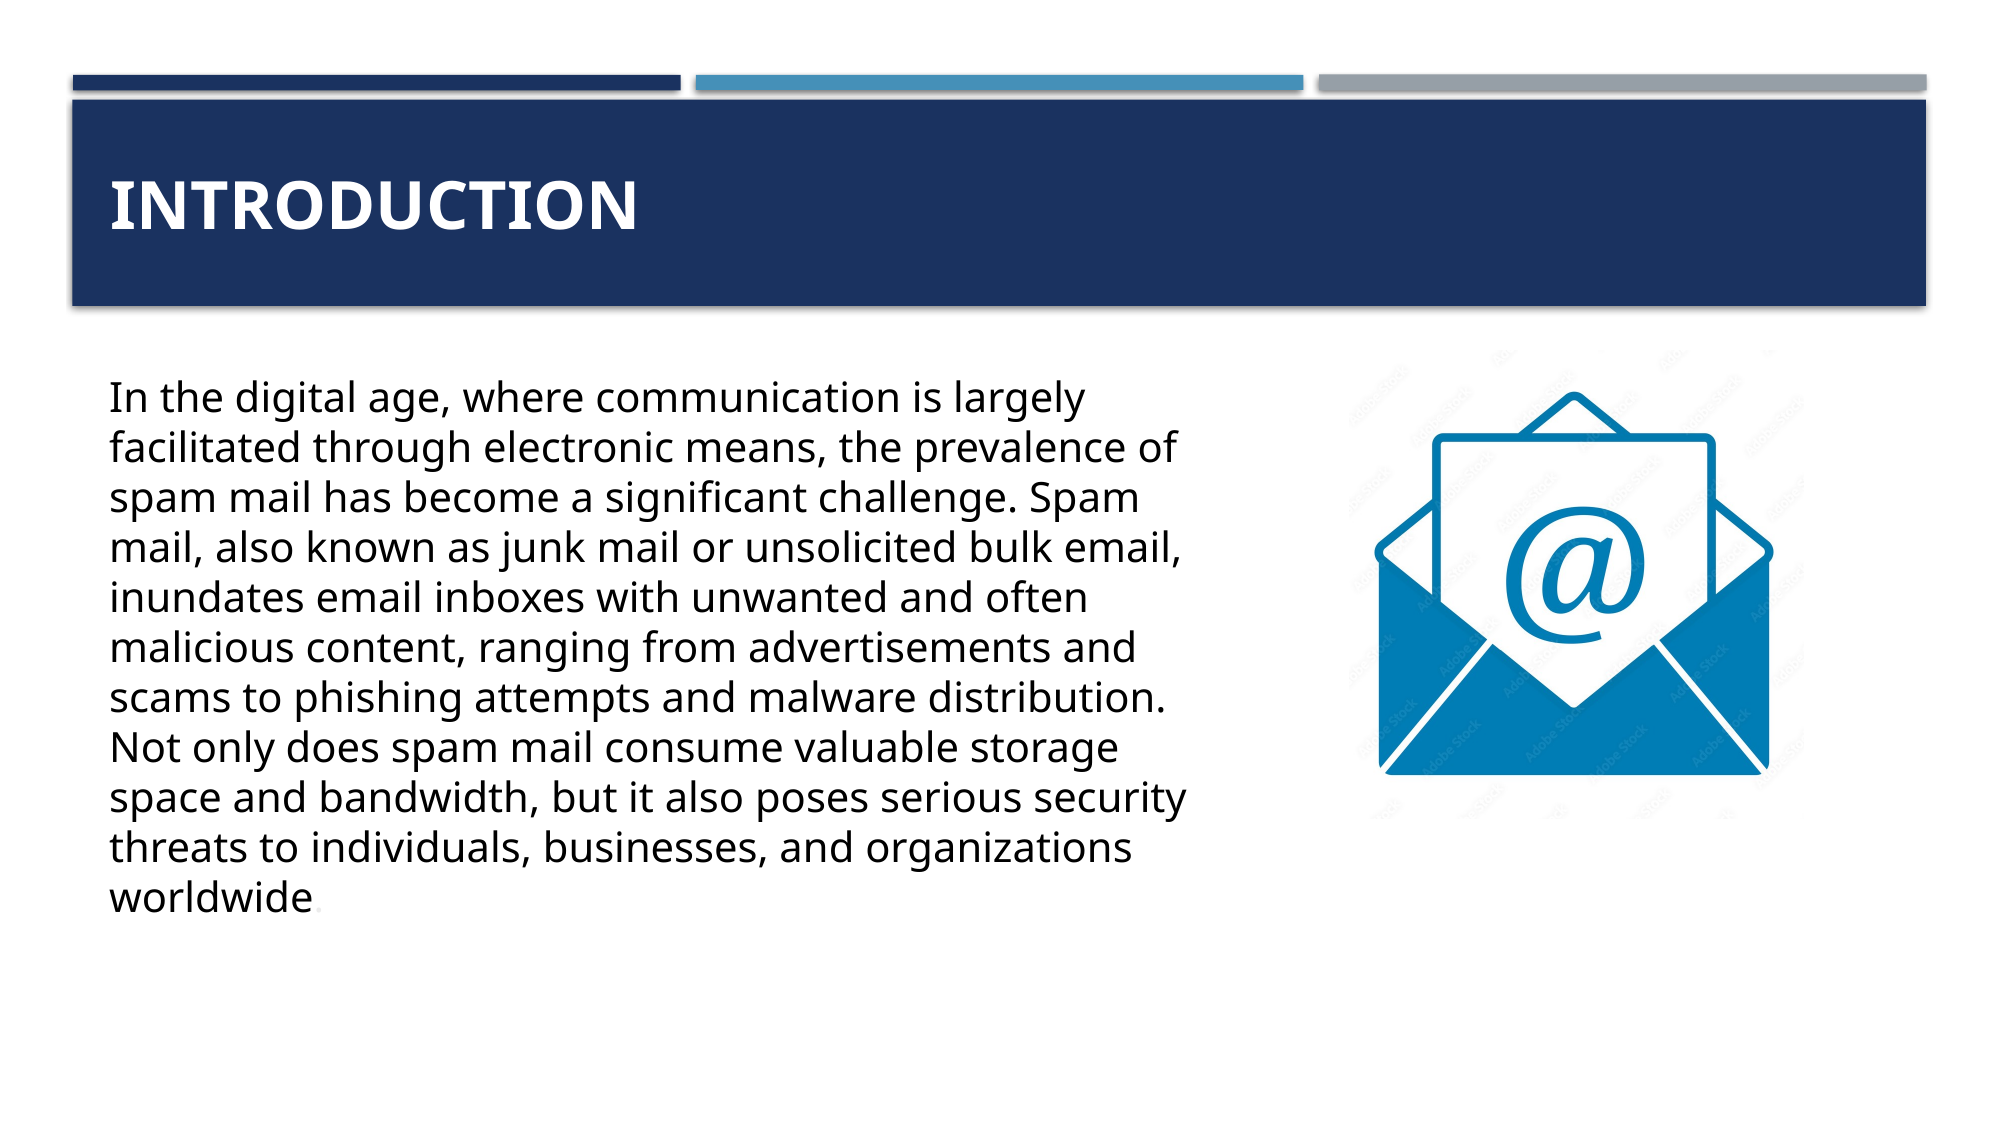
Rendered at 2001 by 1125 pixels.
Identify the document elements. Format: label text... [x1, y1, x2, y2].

text_box In the digital age, where communication is largely facilitated through electronic means, the prevalence of spam mail has become a significant challenge. Spam mail, also known as junk mail or unsolicited bulk email, inundates email inboxes with unwanted and often malicious content, ranging from advertisements and scams to phishing attempts and malware distribution. Not only does spam mail consume valuable storage space and bandwidth, but it also poses serious security threats to individuals, businesses, and organizations worldwide. [94, 363, 1237, 929]
picture [1349, 349, 1804, 820]
title INTRODUCTION [95, 88, 1905, 251]
